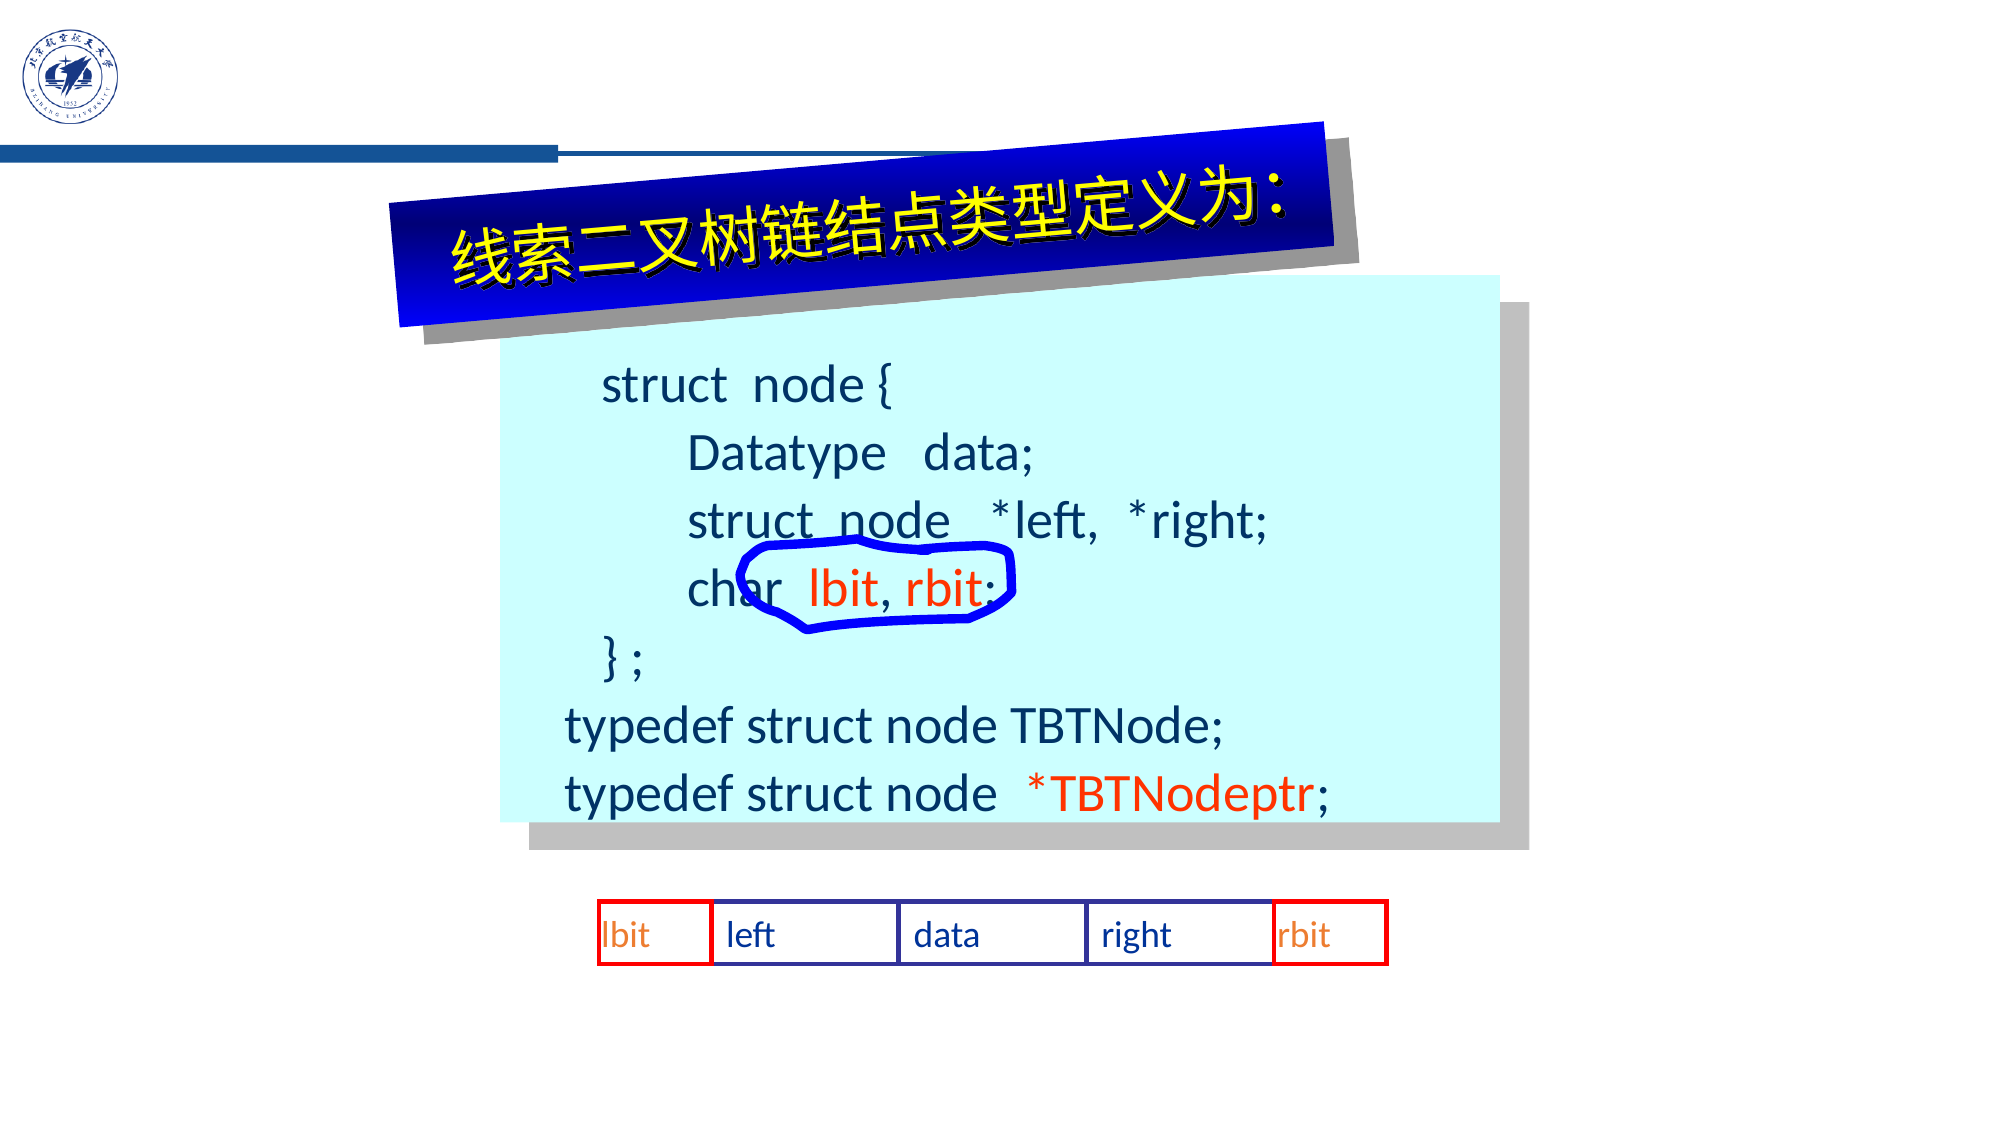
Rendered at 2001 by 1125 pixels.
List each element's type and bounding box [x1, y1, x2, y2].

text_box [586, 901, 1400, 964]
text_box [392, 162, 1338, 288]
picture [16, 23, 124, 130]
text_box [499, 274, 1500, 836]
